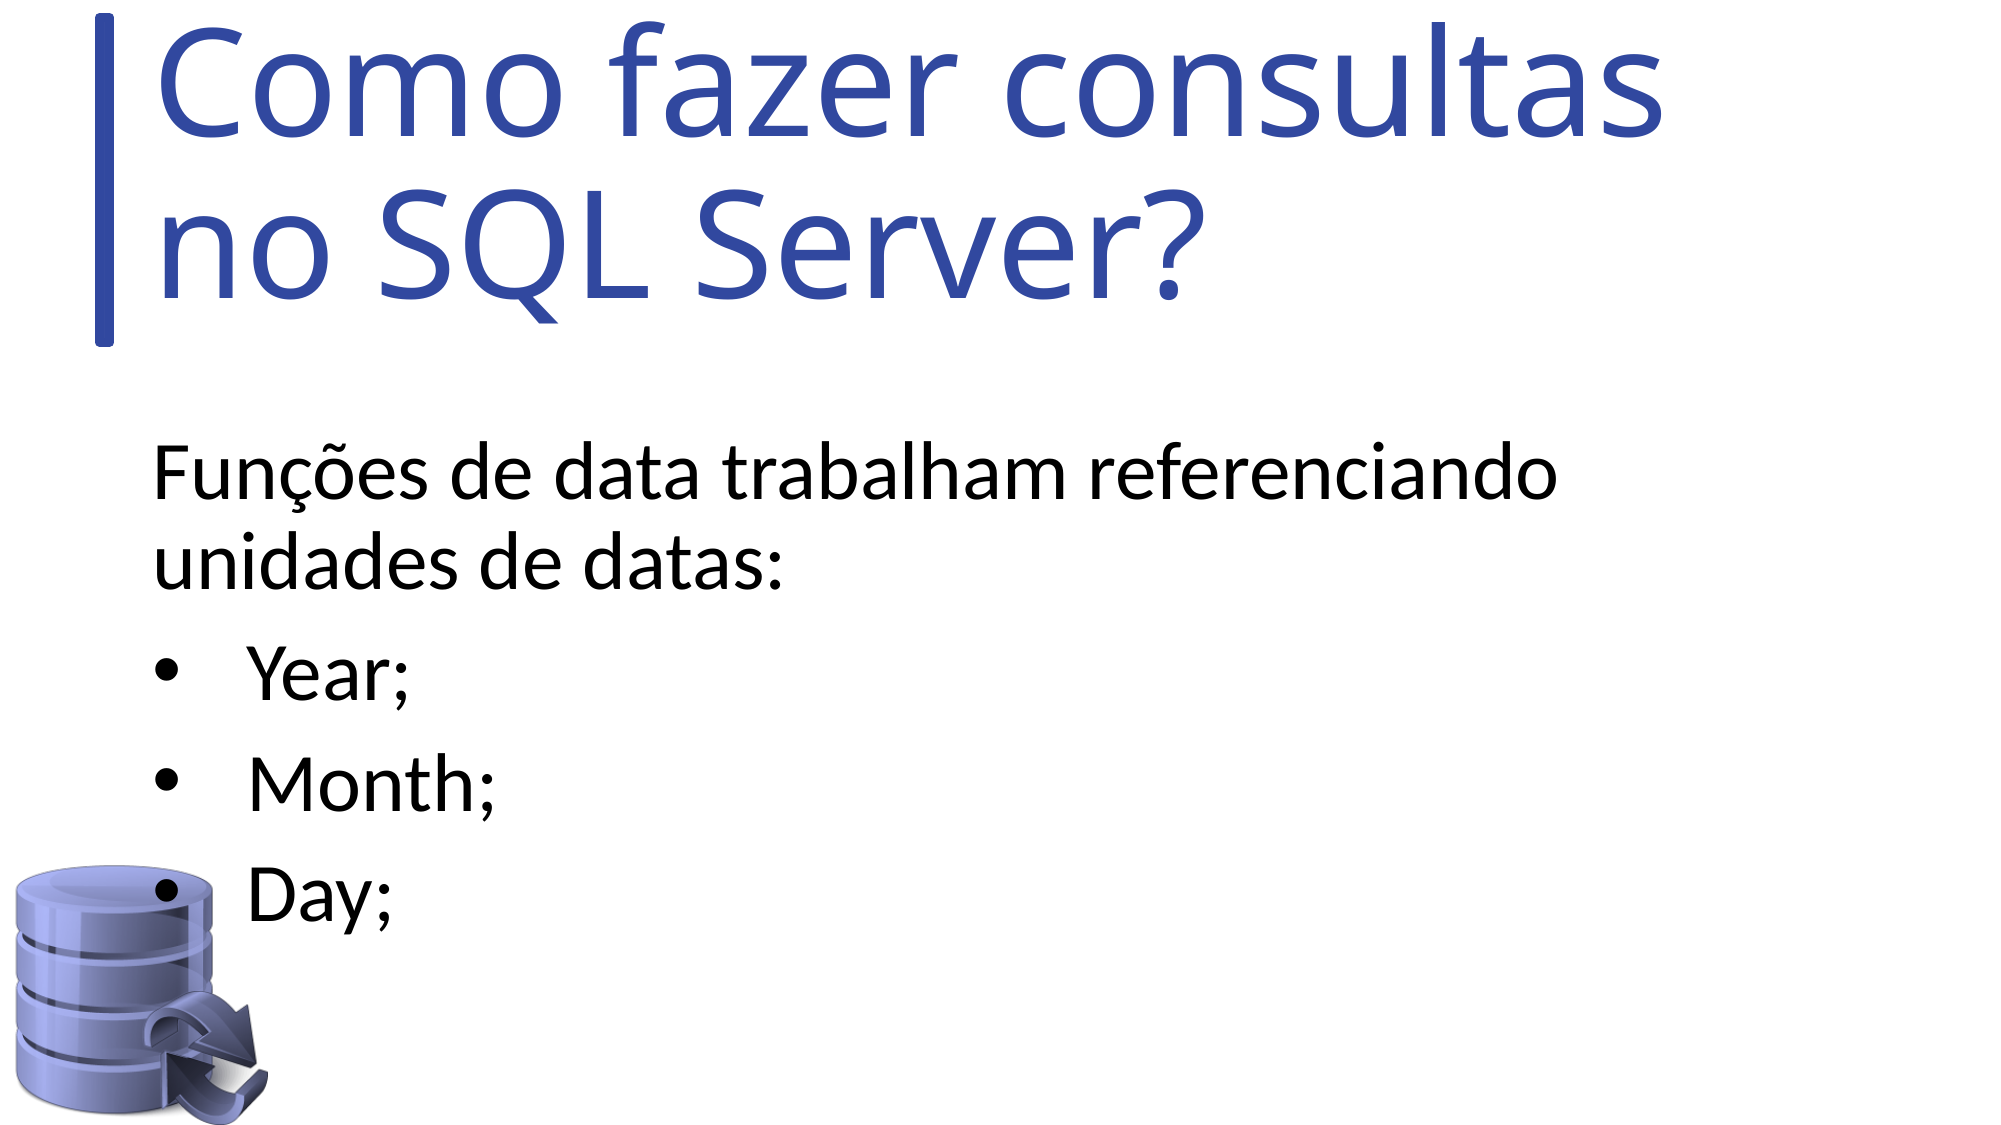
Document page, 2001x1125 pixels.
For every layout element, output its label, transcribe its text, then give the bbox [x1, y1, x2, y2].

list Funções de data trabalham referenciando unidades de datas: Year; Month; Day; [137, 299, 1863, 1014]
title Como fazer consultas no SQL Server? [137, 59, 1863, 278]
